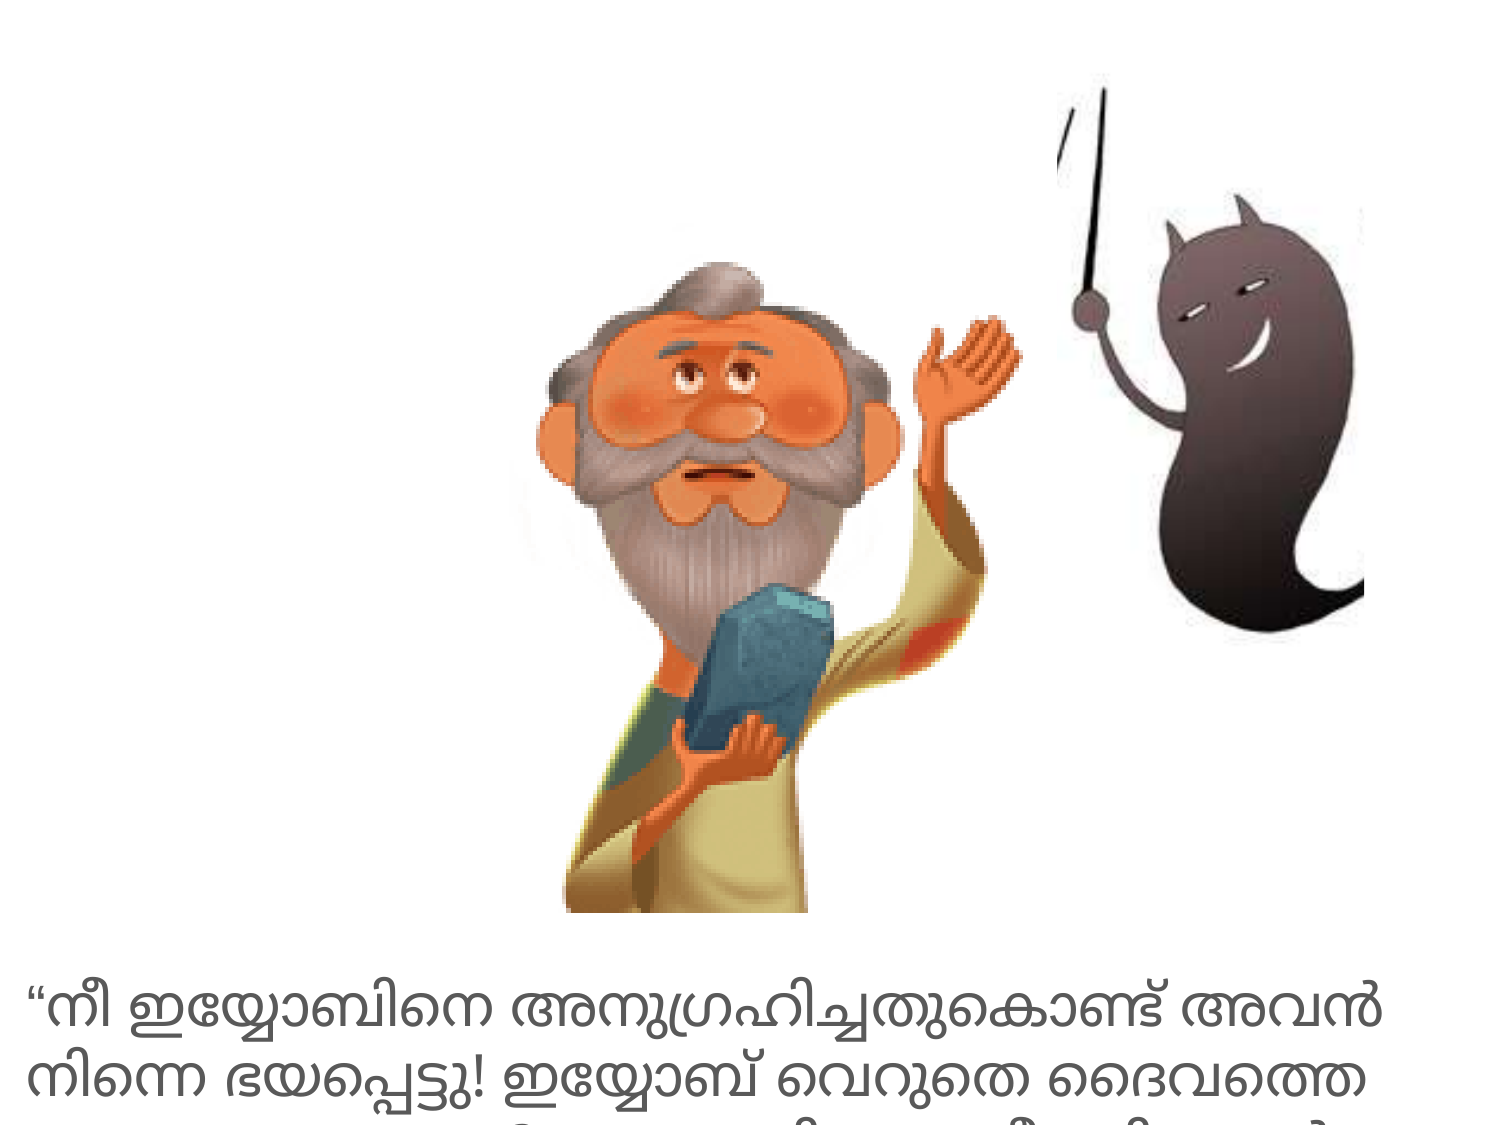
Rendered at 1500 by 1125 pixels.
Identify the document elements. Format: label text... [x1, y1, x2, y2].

picture [466, 219, 1028, 913]
picture [1056, 0, 1365, 689]
text_box “നീ ഇയ്യോബിനെ അനുഗ്രഹിച്ചതുകൊണ്ട് അവൻ നിന്നെ ഭയപ്പെട്ടു! ഇയ്യോബ് വെറുതെ ദൈവത്തെ ഭയപ്പെടുന്നുണ്ടോ? ഇയ്യോബിനെ പരീക്ഷിക്കാൻ സാത്താൻ ഗൂഢാലോചന നടത്തി. [11, 961, 1483, 1125]
